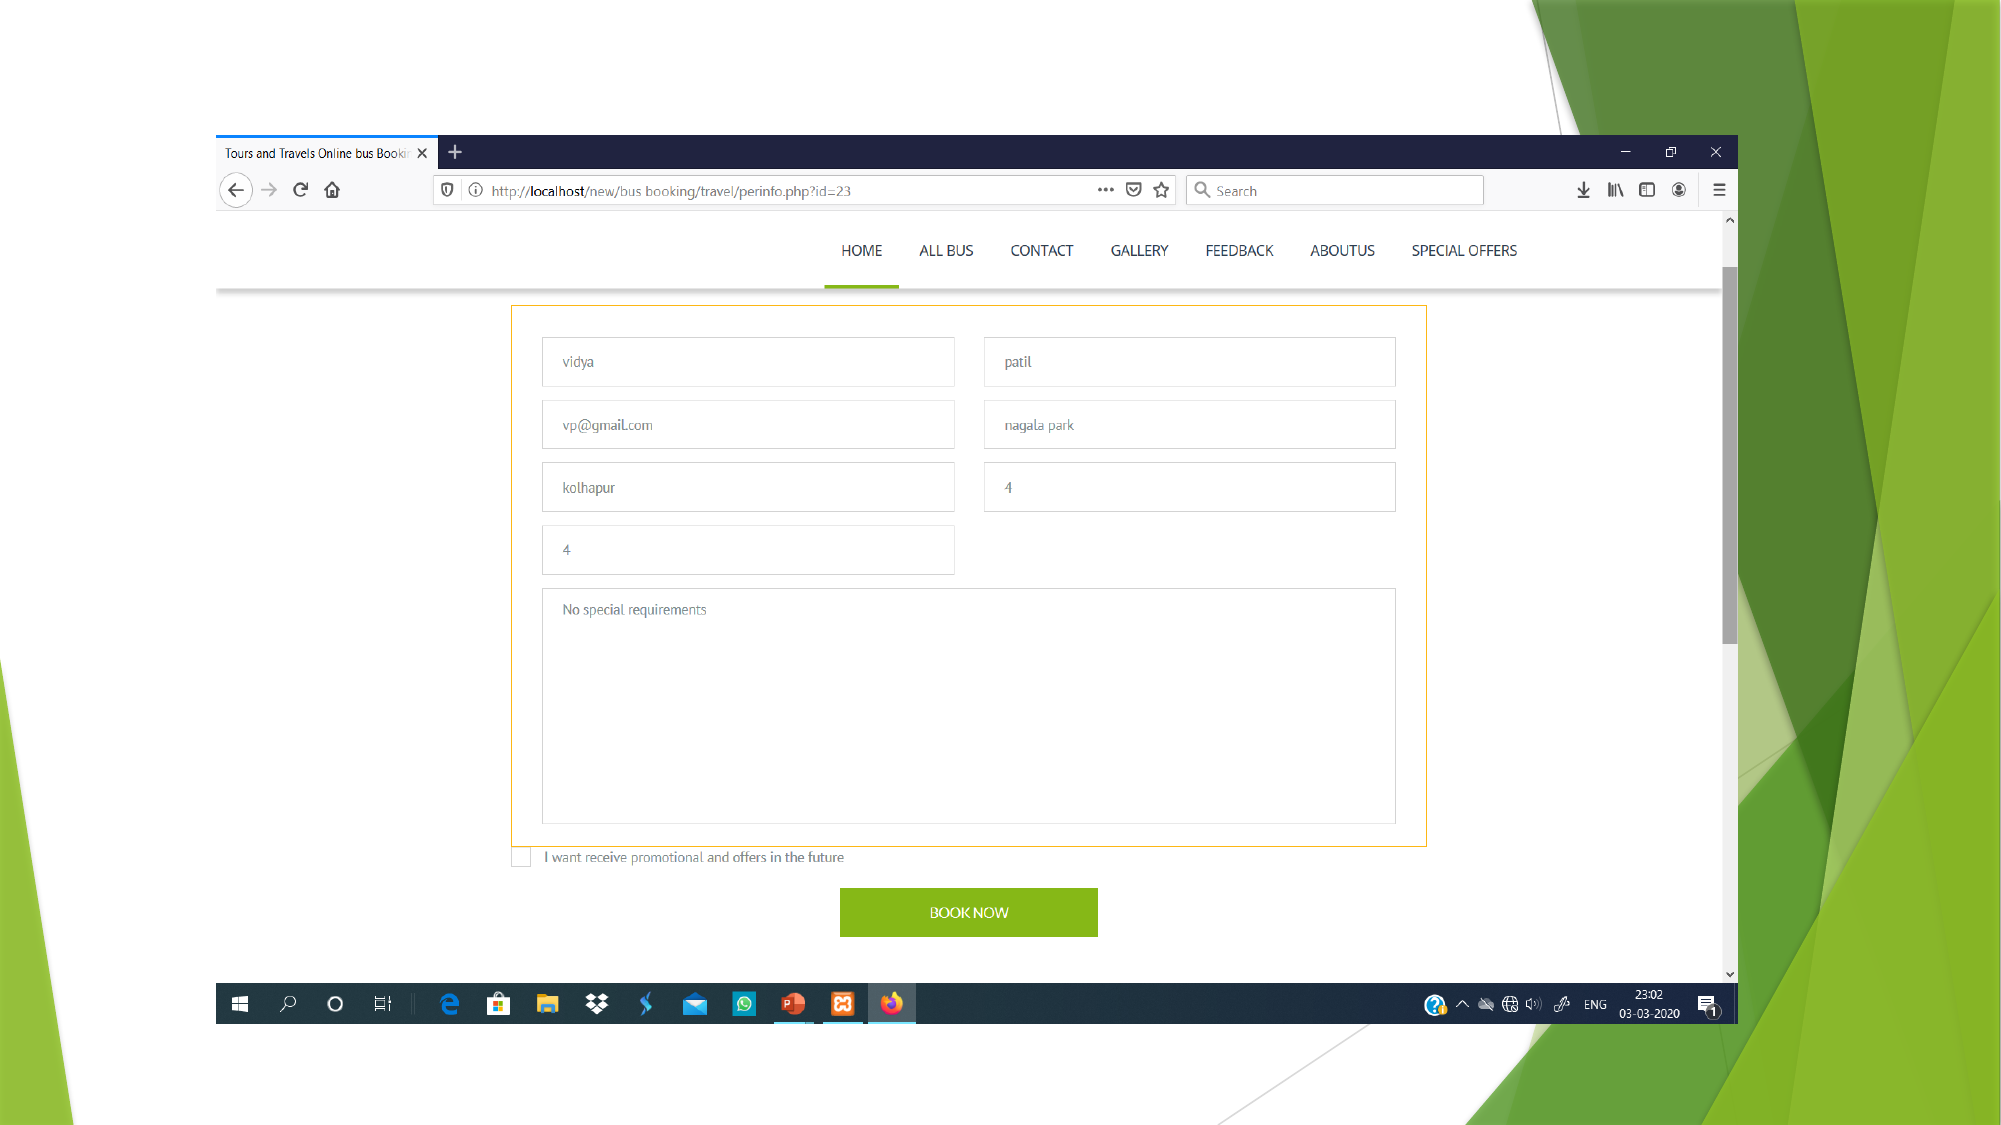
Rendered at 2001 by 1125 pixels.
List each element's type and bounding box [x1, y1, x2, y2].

list [215, 134, 1738, 1025]
